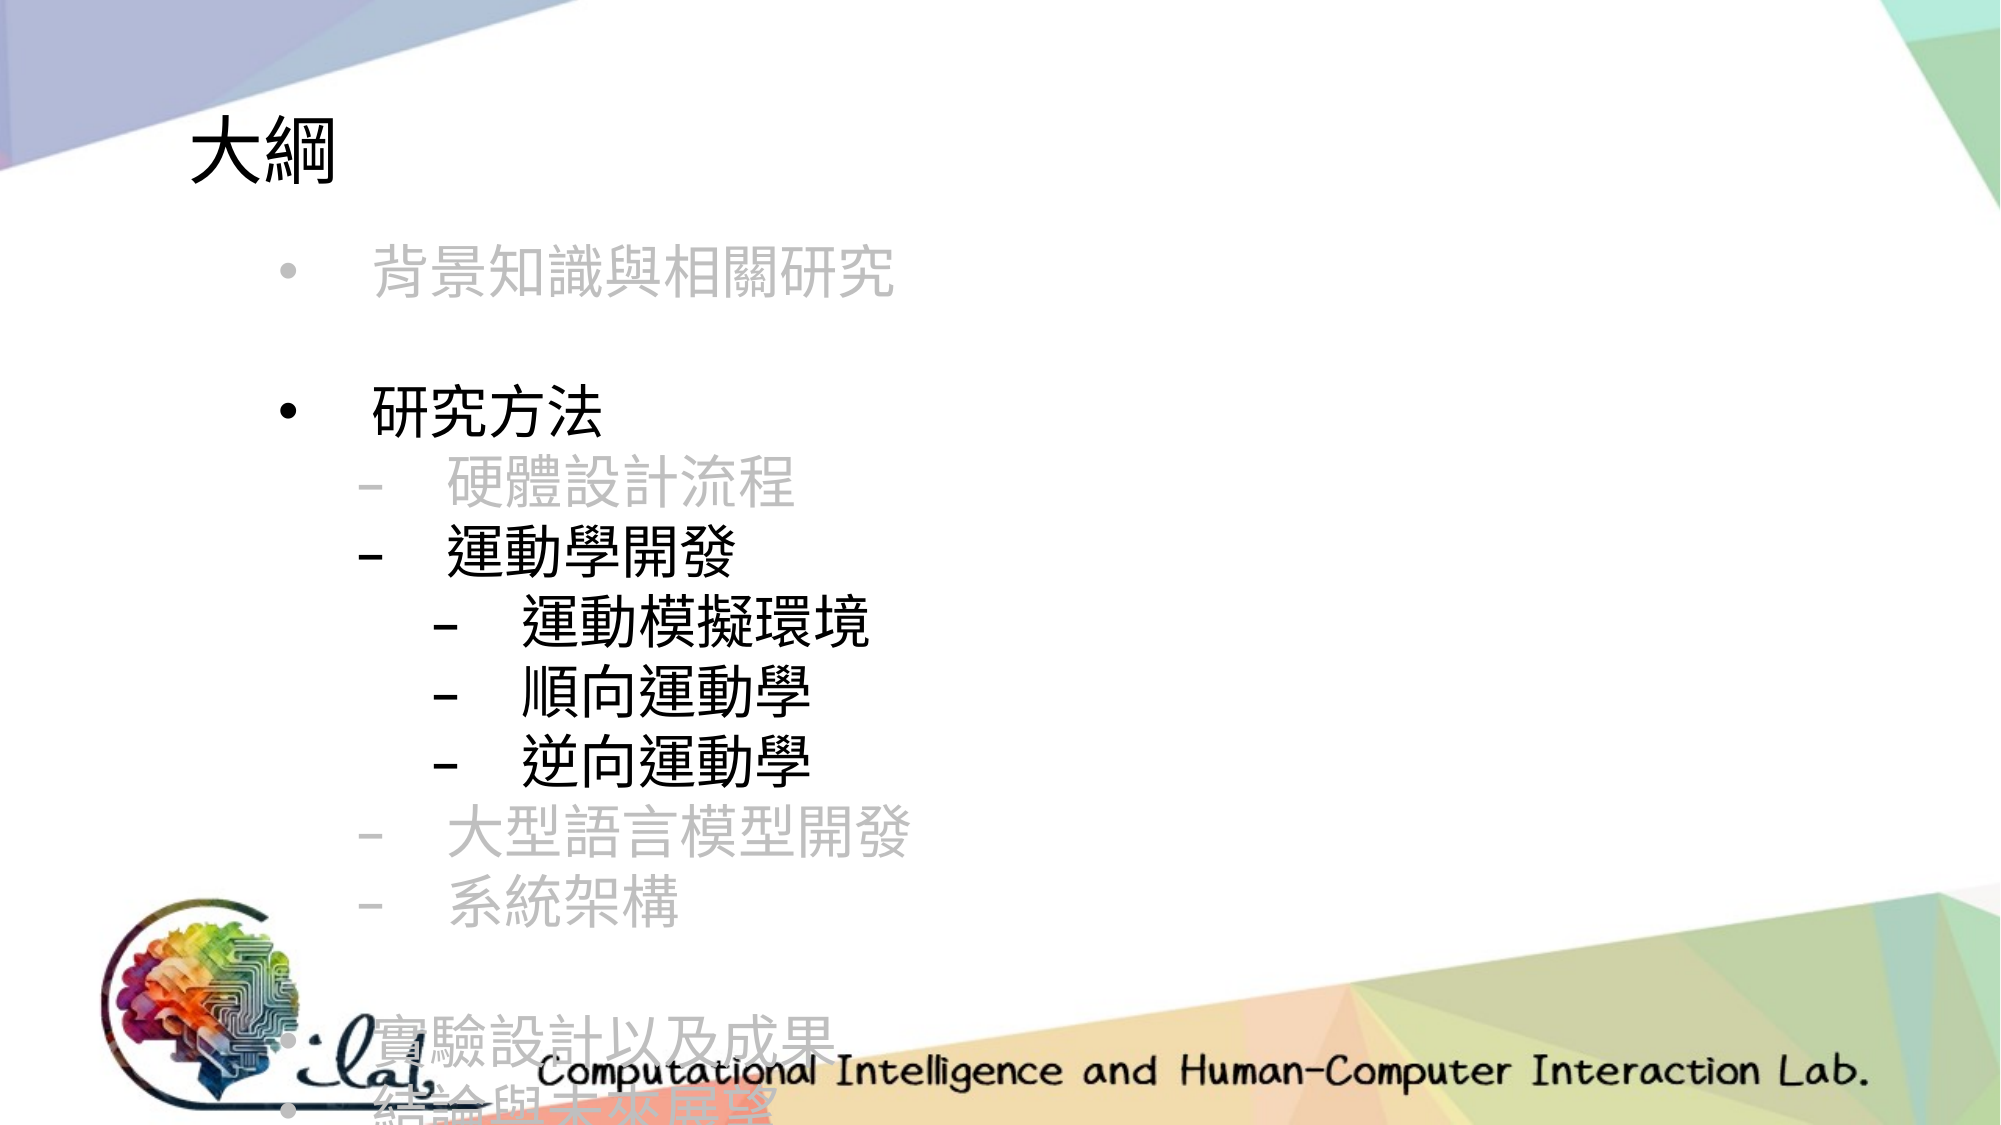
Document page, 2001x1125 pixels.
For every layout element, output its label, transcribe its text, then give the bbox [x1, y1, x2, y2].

text_box 背景知識與相關研究 研究方法 硬體設計流程 運動學開發 運動模擬環境 順向運動學 逆向運動學 大型語言模型開發 系統架構 實驗設計以及成果 結論與未來展望 [263, 228, 1929, 1125]
text_box 大綱 [114, 96, 412, 201]
picture [0, 0, 2001, 1125]
